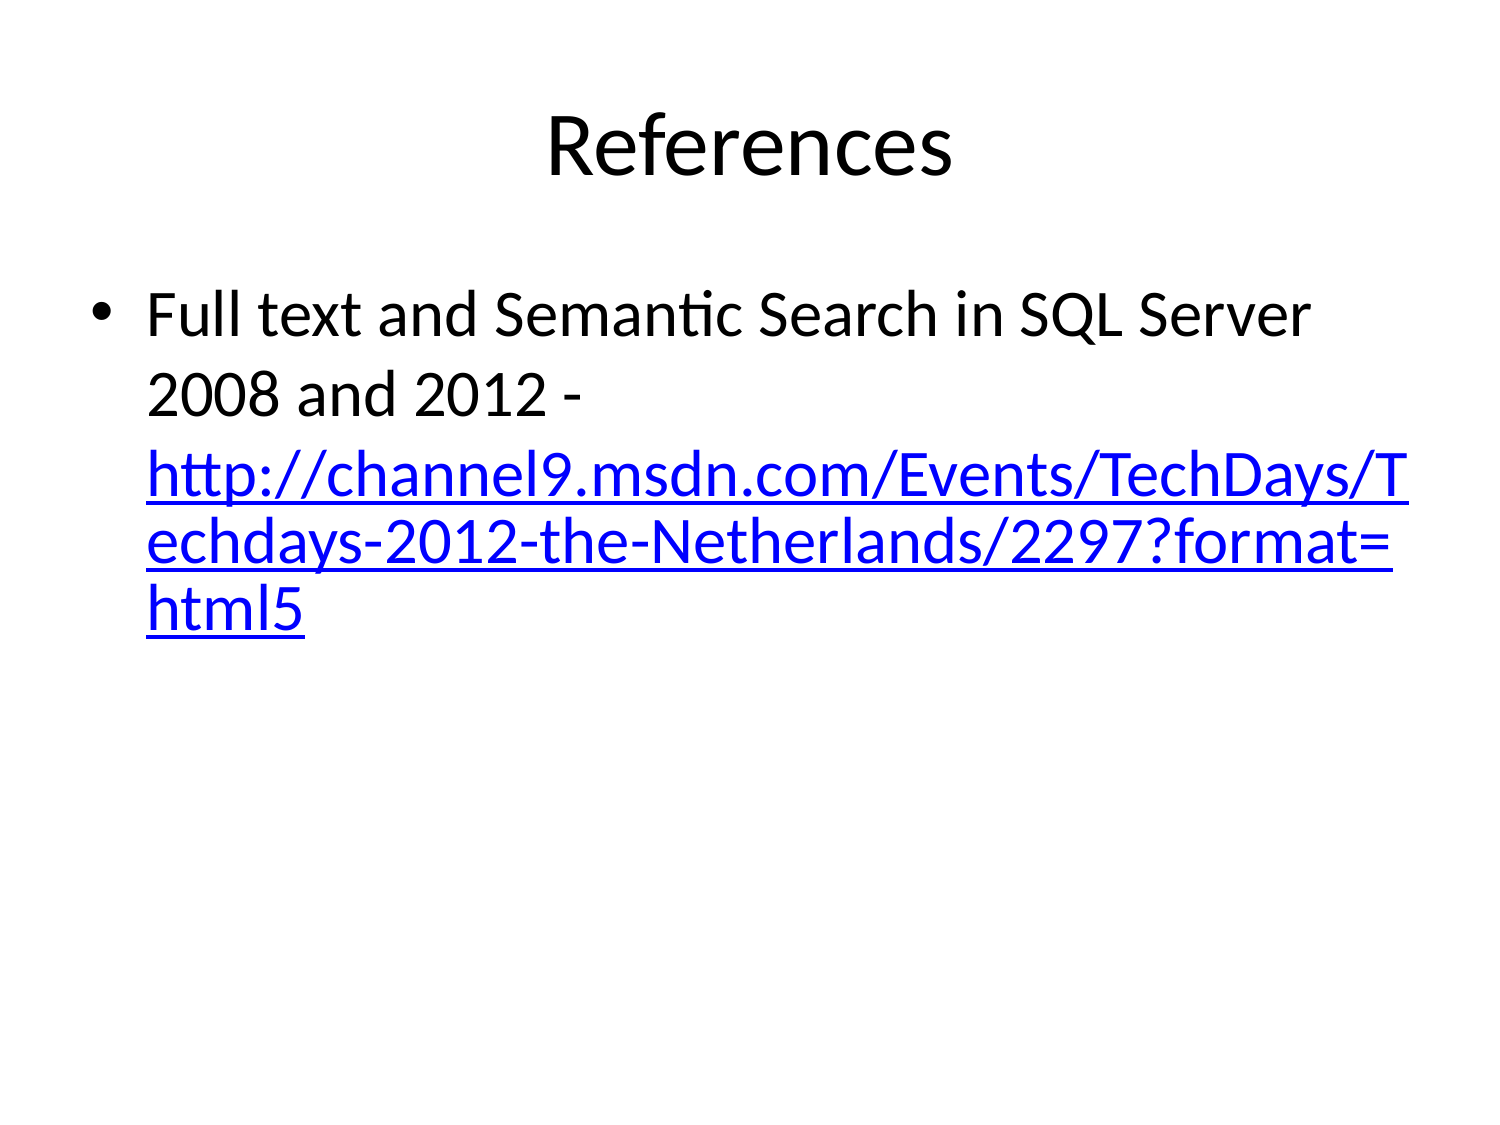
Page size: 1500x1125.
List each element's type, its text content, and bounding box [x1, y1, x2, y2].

list Full text and Semantic Search in SQL Server 2008 and 2012 - http://channel9.msdn.com/Events/TechDays/Techdays-2012-the-Netherlands/2297?format=html5 [75, 262, 1425, 1005]
title References [75, 45, 1425, 233]
